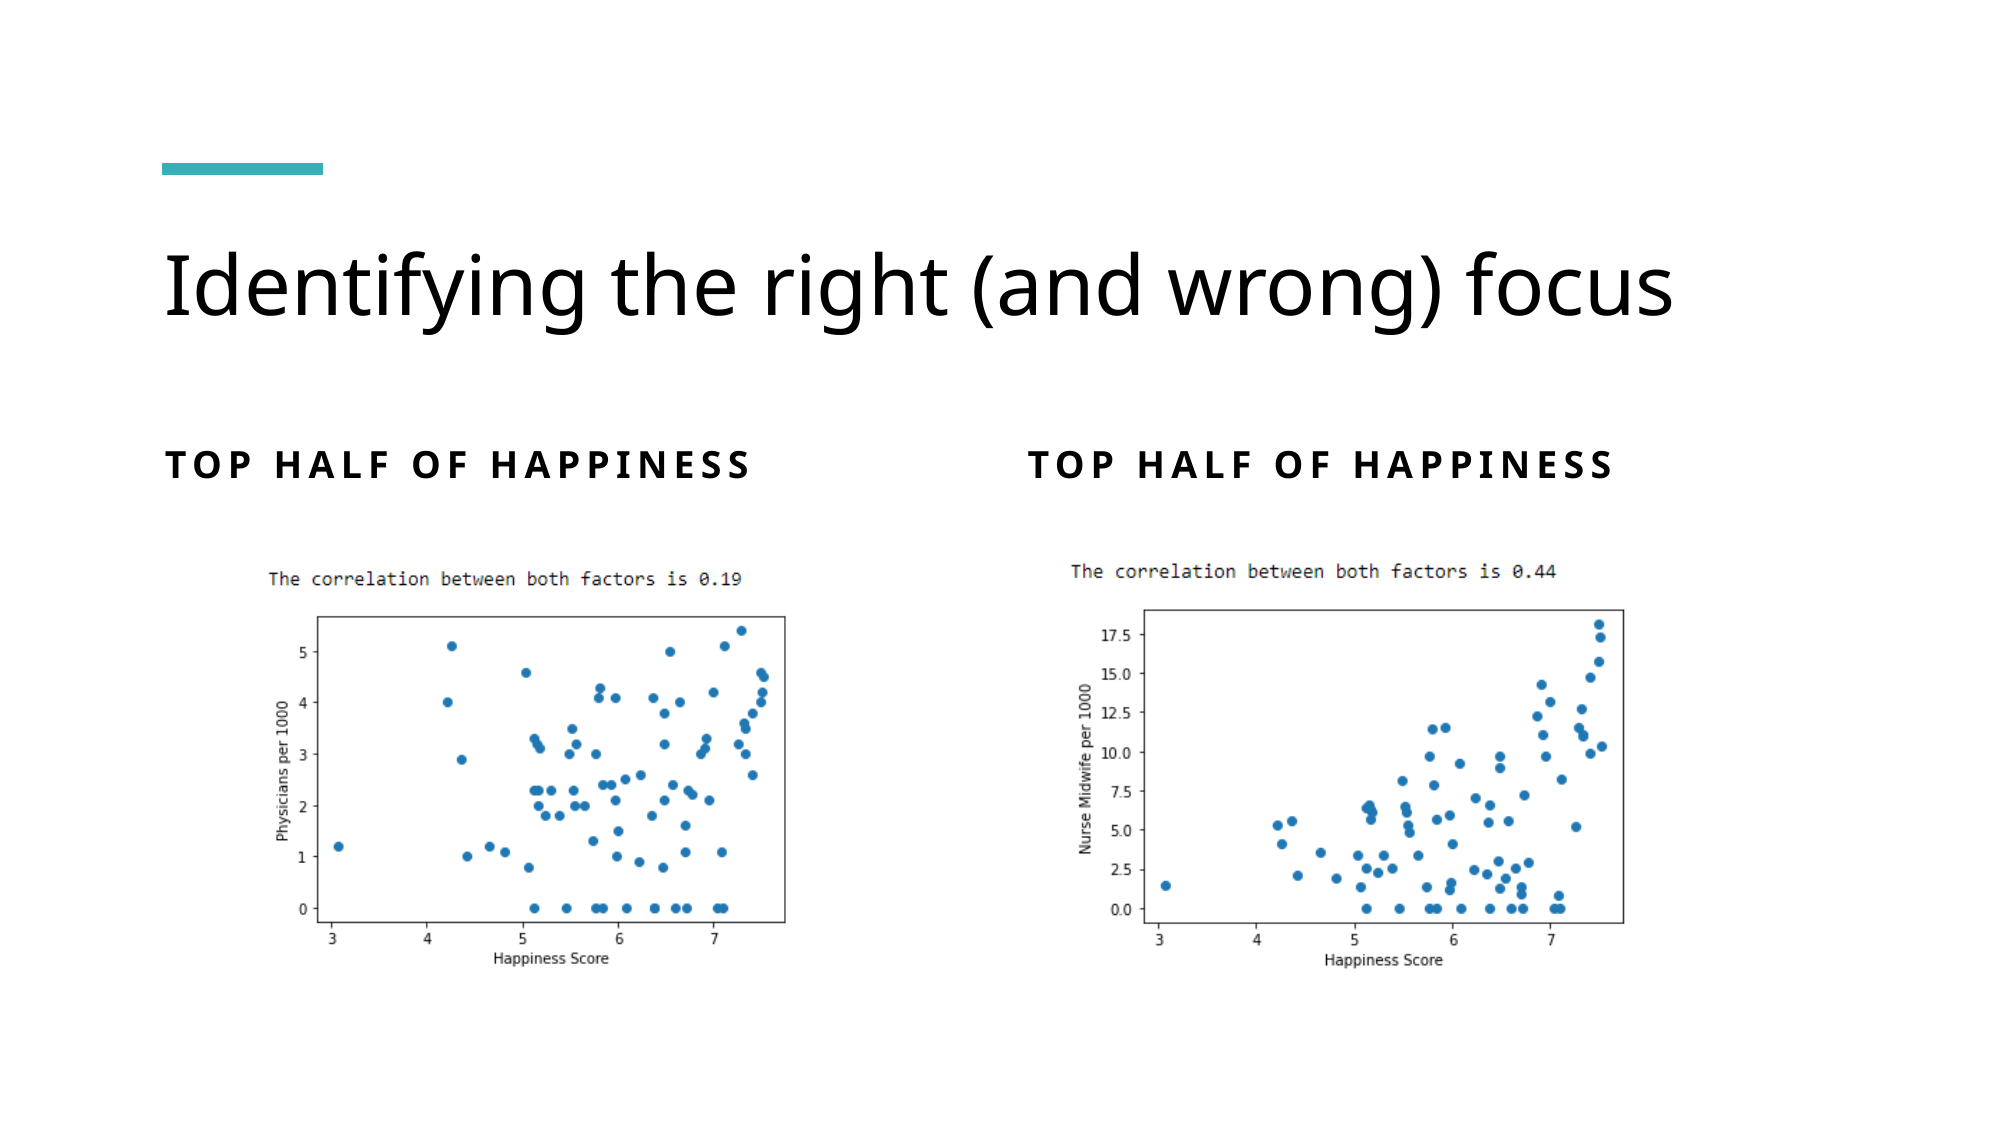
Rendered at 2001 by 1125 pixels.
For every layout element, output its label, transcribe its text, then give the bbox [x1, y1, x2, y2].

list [243, 562, 815, 974]
list Top Half of Happiness [1012, 379, 1863, 494]
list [1052, 562, 1790, 974]
title Identifying the right (and wrong) focus [149, 224, 1863, 380]
list Top half of Happiness [149, 379, 984, 494]
